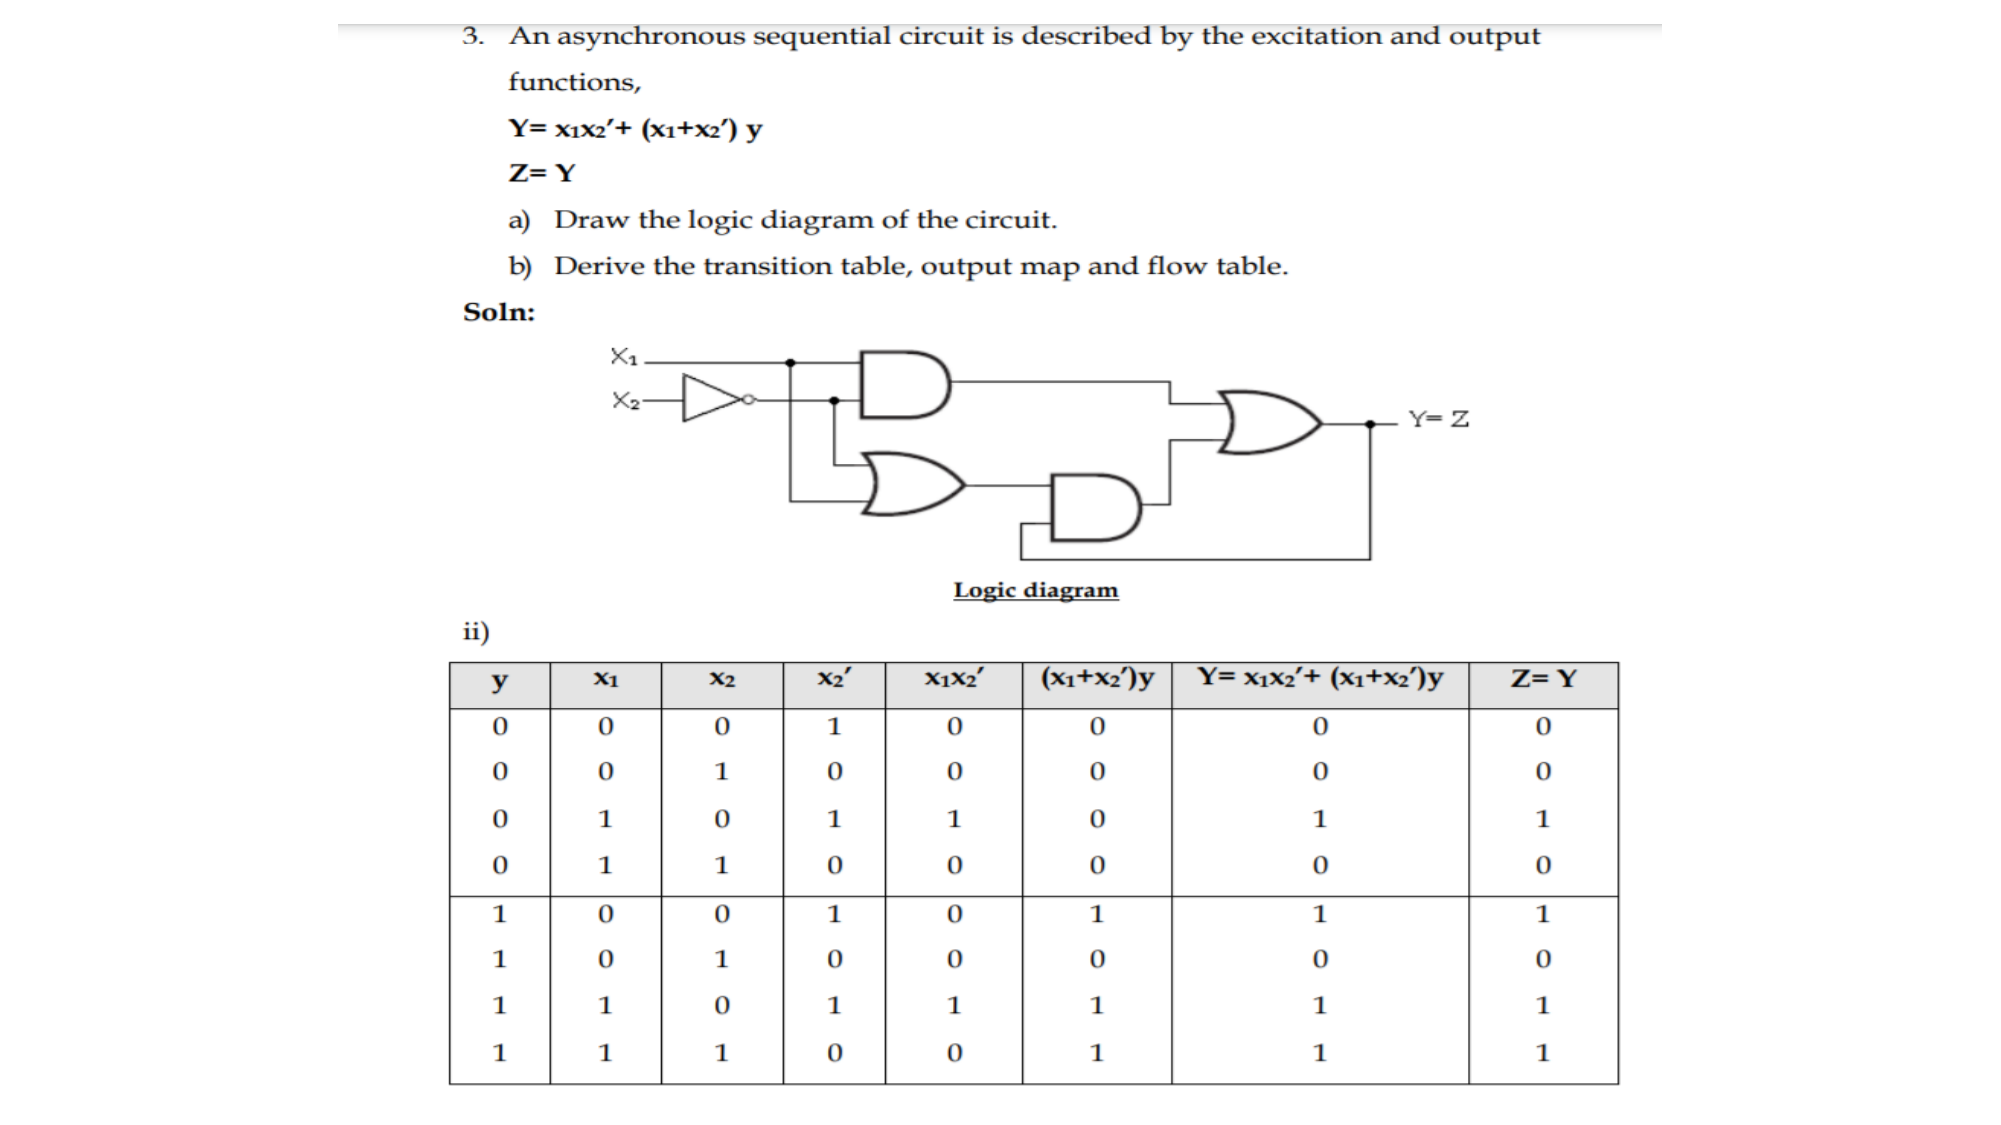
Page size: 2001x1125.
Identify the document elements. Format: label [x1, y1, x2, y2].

picture [338, 24, 1662, 1101]
